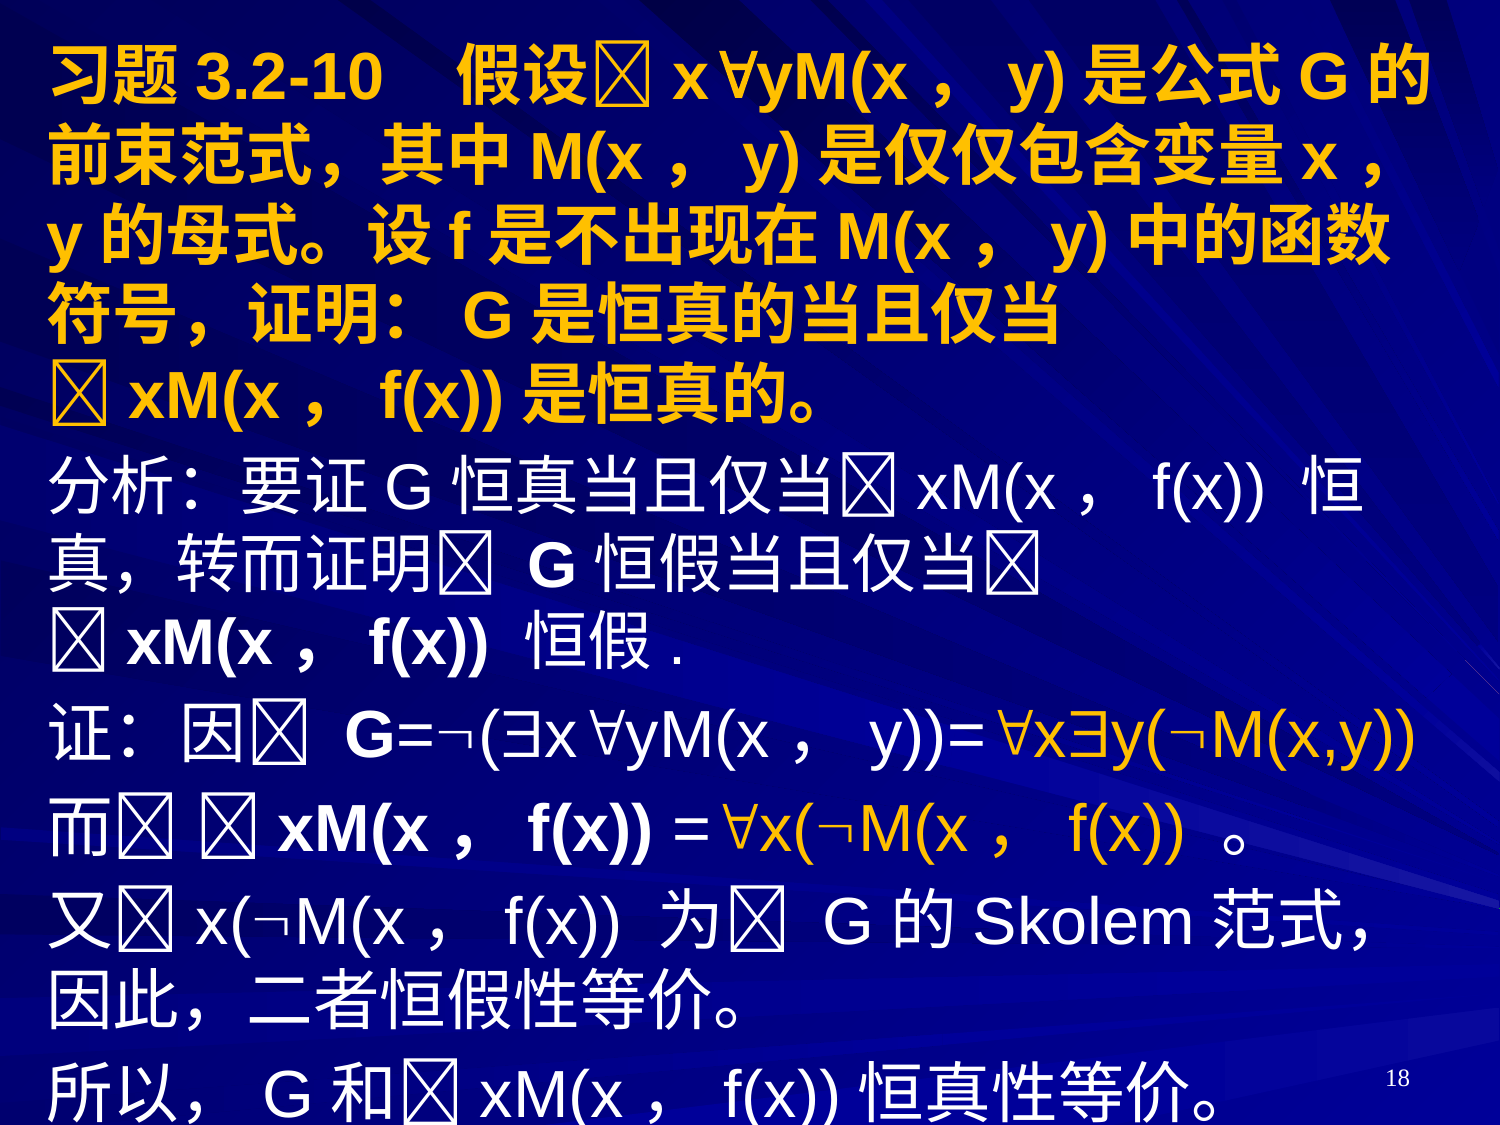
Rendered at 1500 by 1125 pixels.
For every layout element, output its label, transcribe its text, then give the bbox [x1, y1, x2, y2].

slide_number 18 [1074, 1023, 1426, 1100]
footer [512, 1024, 988, 1101]
list 习题3.2-10 假设xyM(x，y)是公式G的前束范式，其中M(x，y)是仅仅包含变量x，y的母式。设f是不出现在M(x，y)中的函数符号，证明：G是恒真的当且仅当xM(x，f(x))是恒真的。 分析：要证G恒真当且仅当xM(x，f(x)) 恒真，转而证明 G恒假当且仅当 xM(x，f(x)) 恒假. 证：因 G=(xyM(x，y))=xy(M(x,y)) 而 xM(x，f(x)) =x(M(x，f(x)) 。 又x(M(x，f(x)) 为 G的Skolem范式，因此，二者恒假性等价。 所以，G和xM(x，f(x))恒真性等价。 [30, 24, 1469, 1025]
